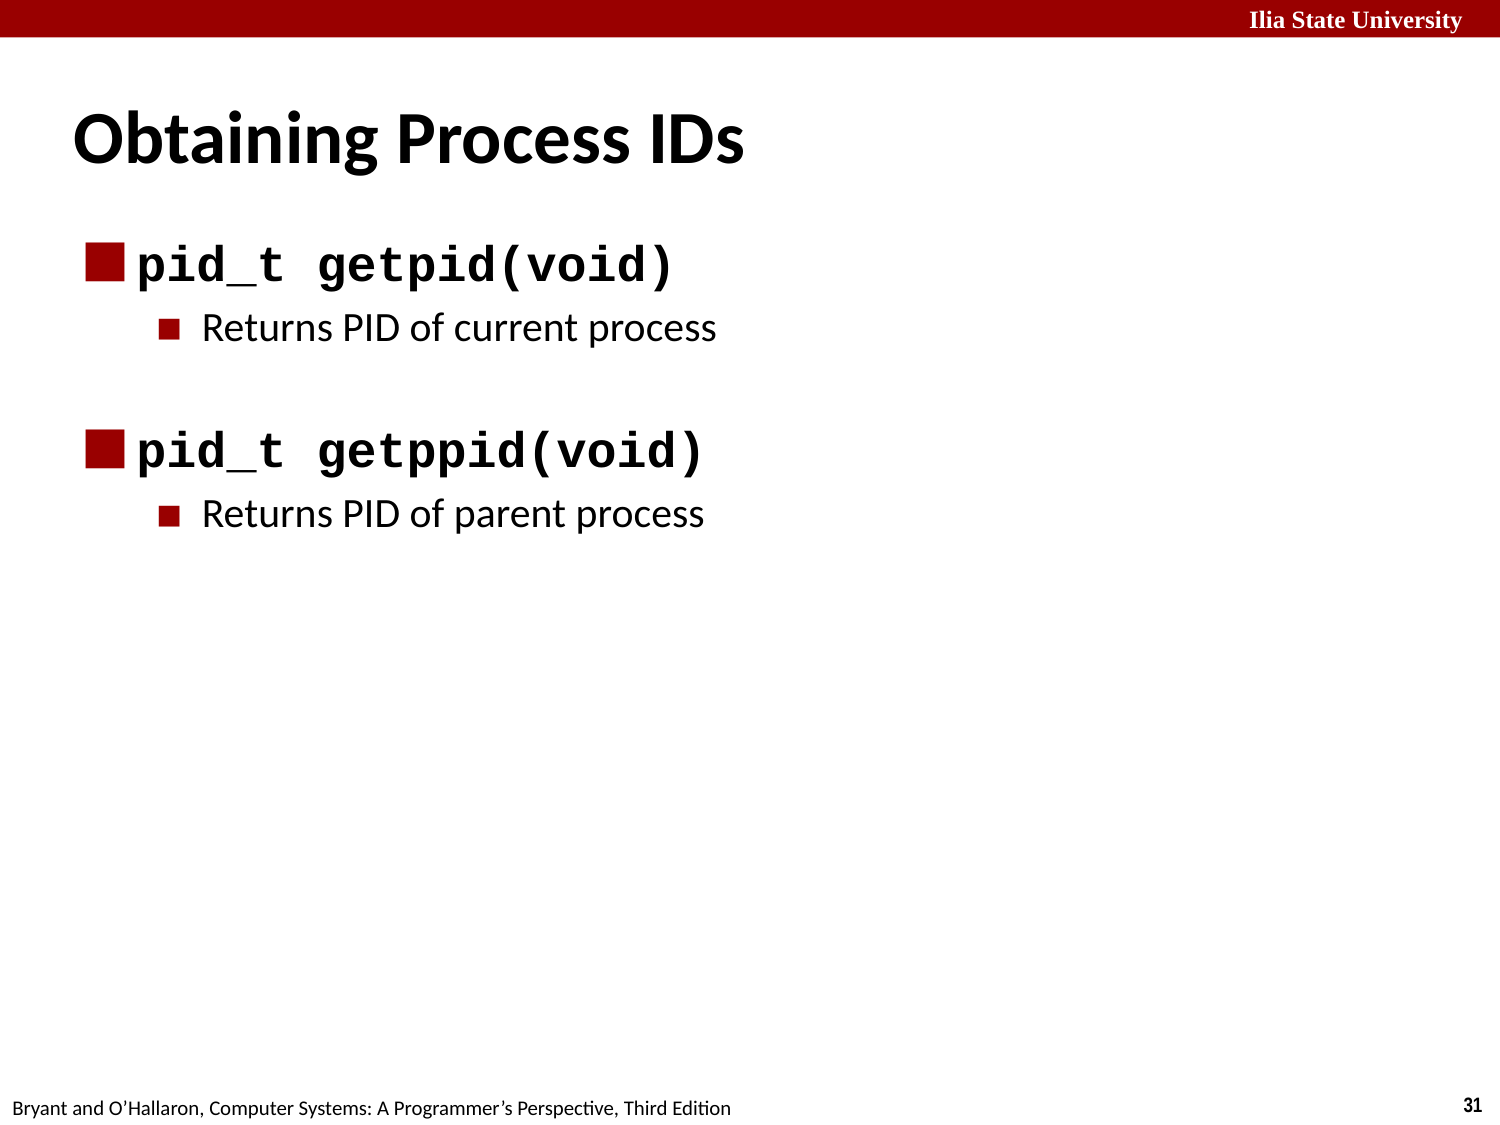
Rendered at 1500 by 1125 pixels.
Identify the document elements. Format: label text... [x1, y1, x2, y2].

list pid_t getpid(void) Returns PID of current process pid_t getppid(void) Returns PID of parent process [65, 223, 1361, 638]
title Obtaining Process IDs [58, 71, 1304, 197]
